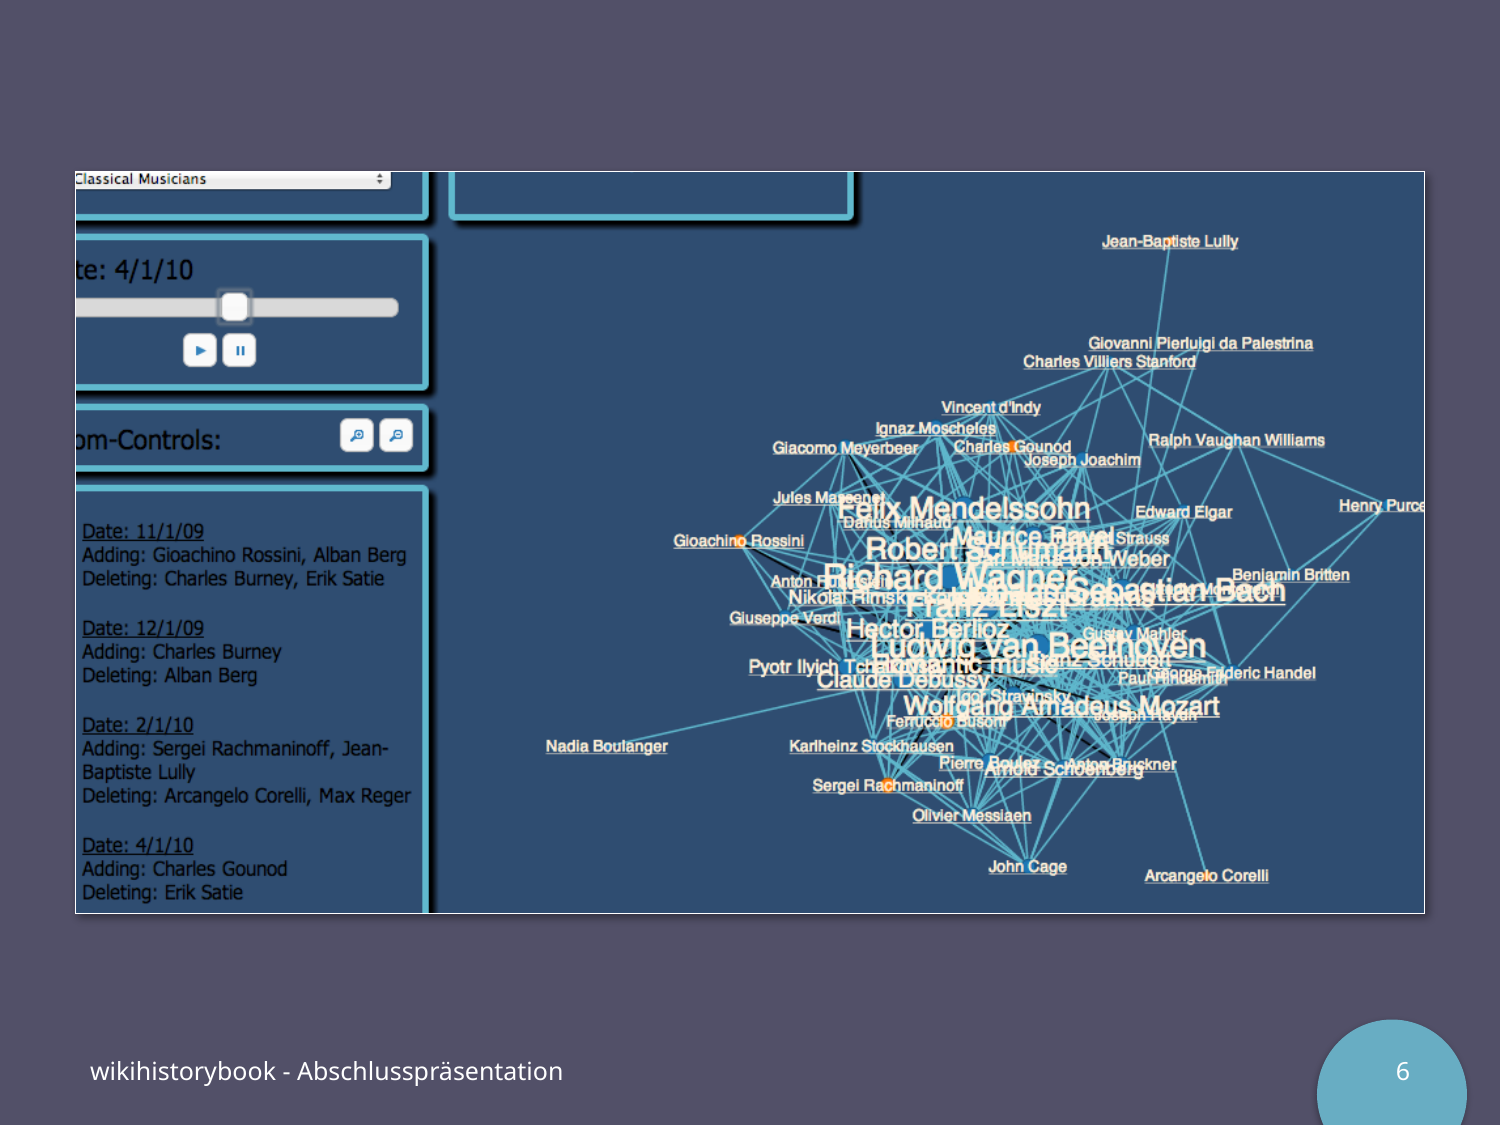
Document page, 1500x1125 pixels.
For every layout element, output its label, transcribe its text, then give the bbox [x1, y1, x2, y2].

slide_number 6 [1074, 1042, 1425, 1103]
picture [74, 170, 1426, 914]
footer wikihistorybook - Abschlusspräsentation [75, 1042, 988, 1103]
